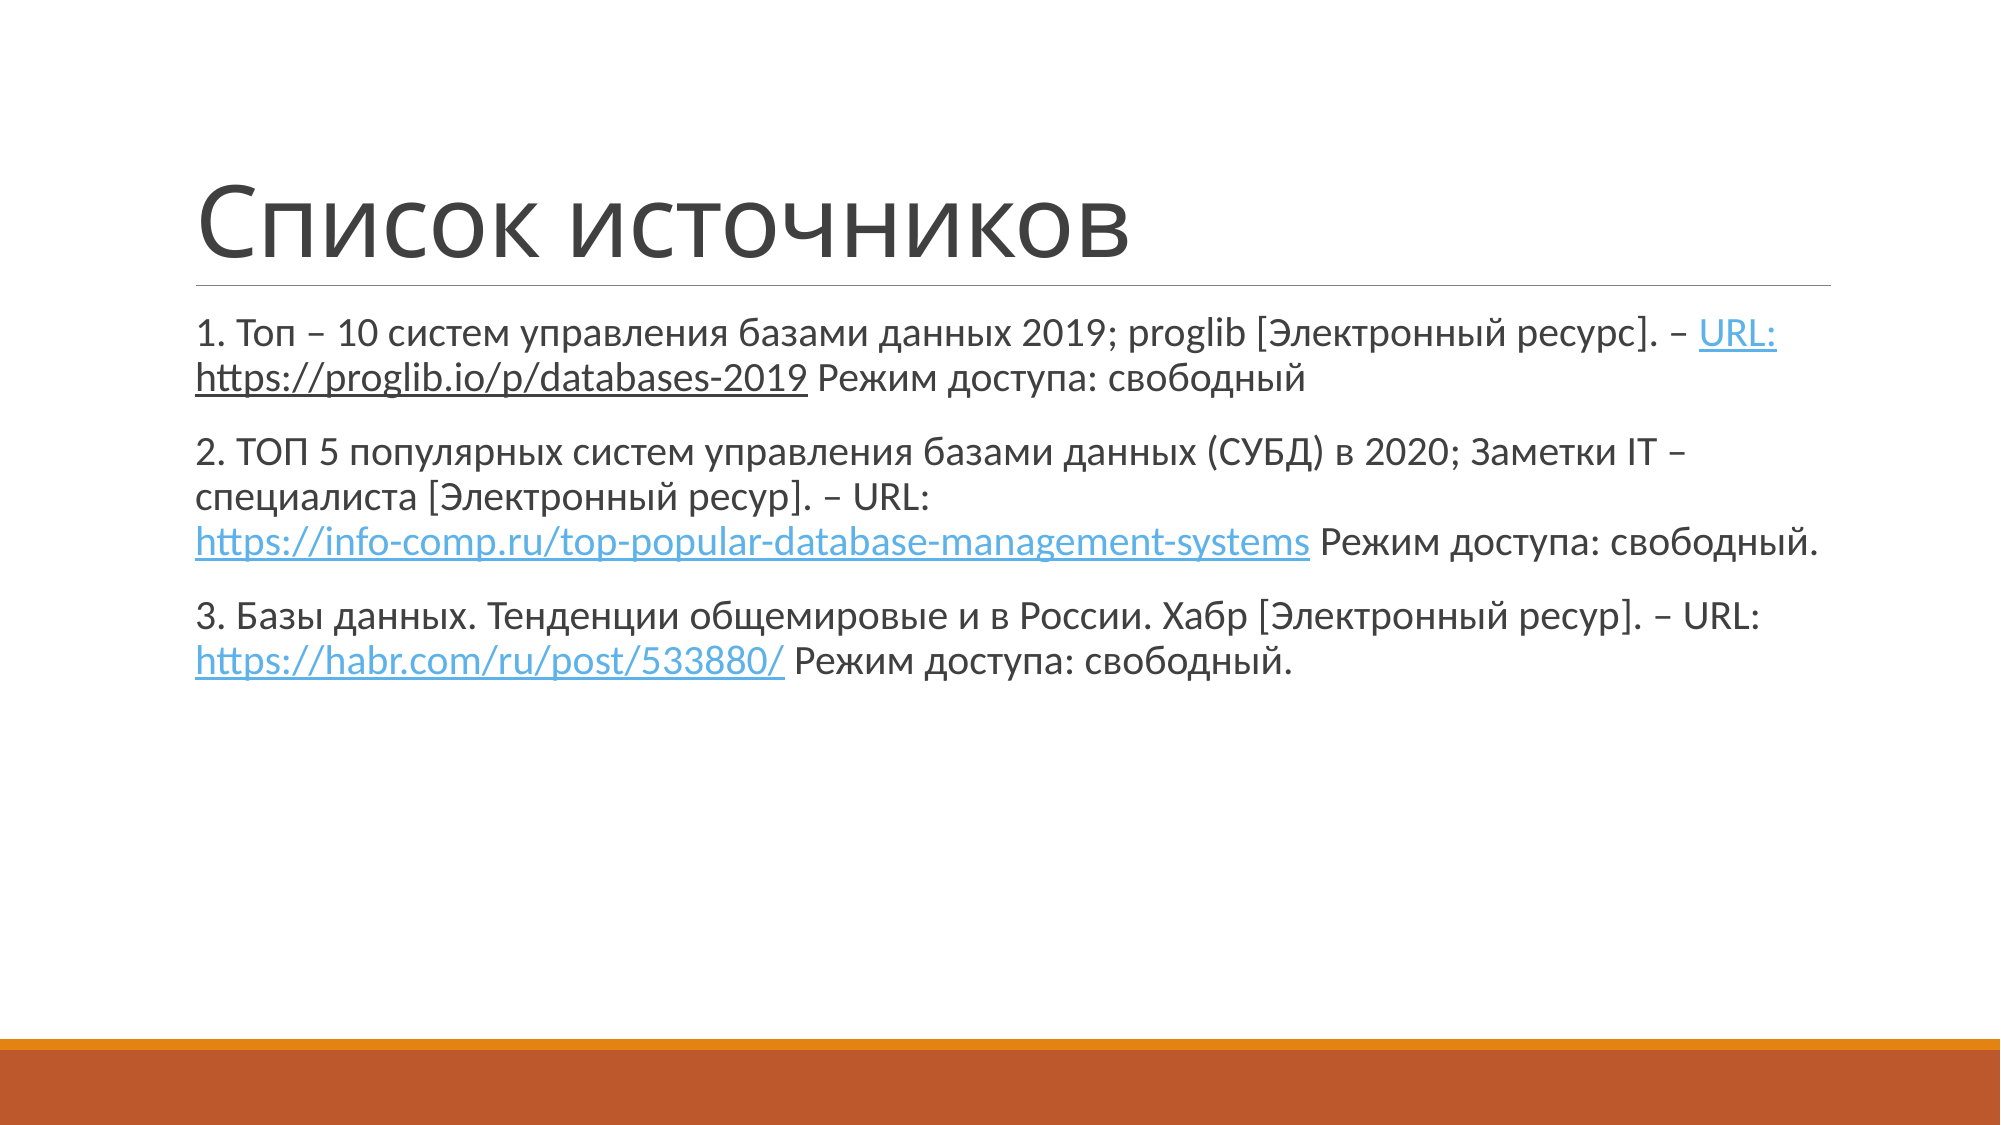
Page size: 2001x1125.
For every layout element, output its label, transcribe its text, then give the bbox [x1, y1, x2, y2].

list 1. Топ – 10 систем управления базами данных 2019; proglib [Электронный ресурс]. – URL:https://proglib.io/p/databases-2019 Режим доступа: свободный 2. ТОП 5 популярных систем управления базами данных (СУБД) в 2020; Заметки IT – специалиста [Электронный ресур]. – URL: https://info-comp.ru/top-popular-database-management-systems Режим доступа: свободный. 3. Базы данных. Тенденции общемировые и в России. Хабр [Электронный ресур]. – URL:https://habr.com/ru/post/533880/ Режим доступа: свободный. [180, 302, 1830, 963]
title Список источников [180, 47, 1830, 285]
